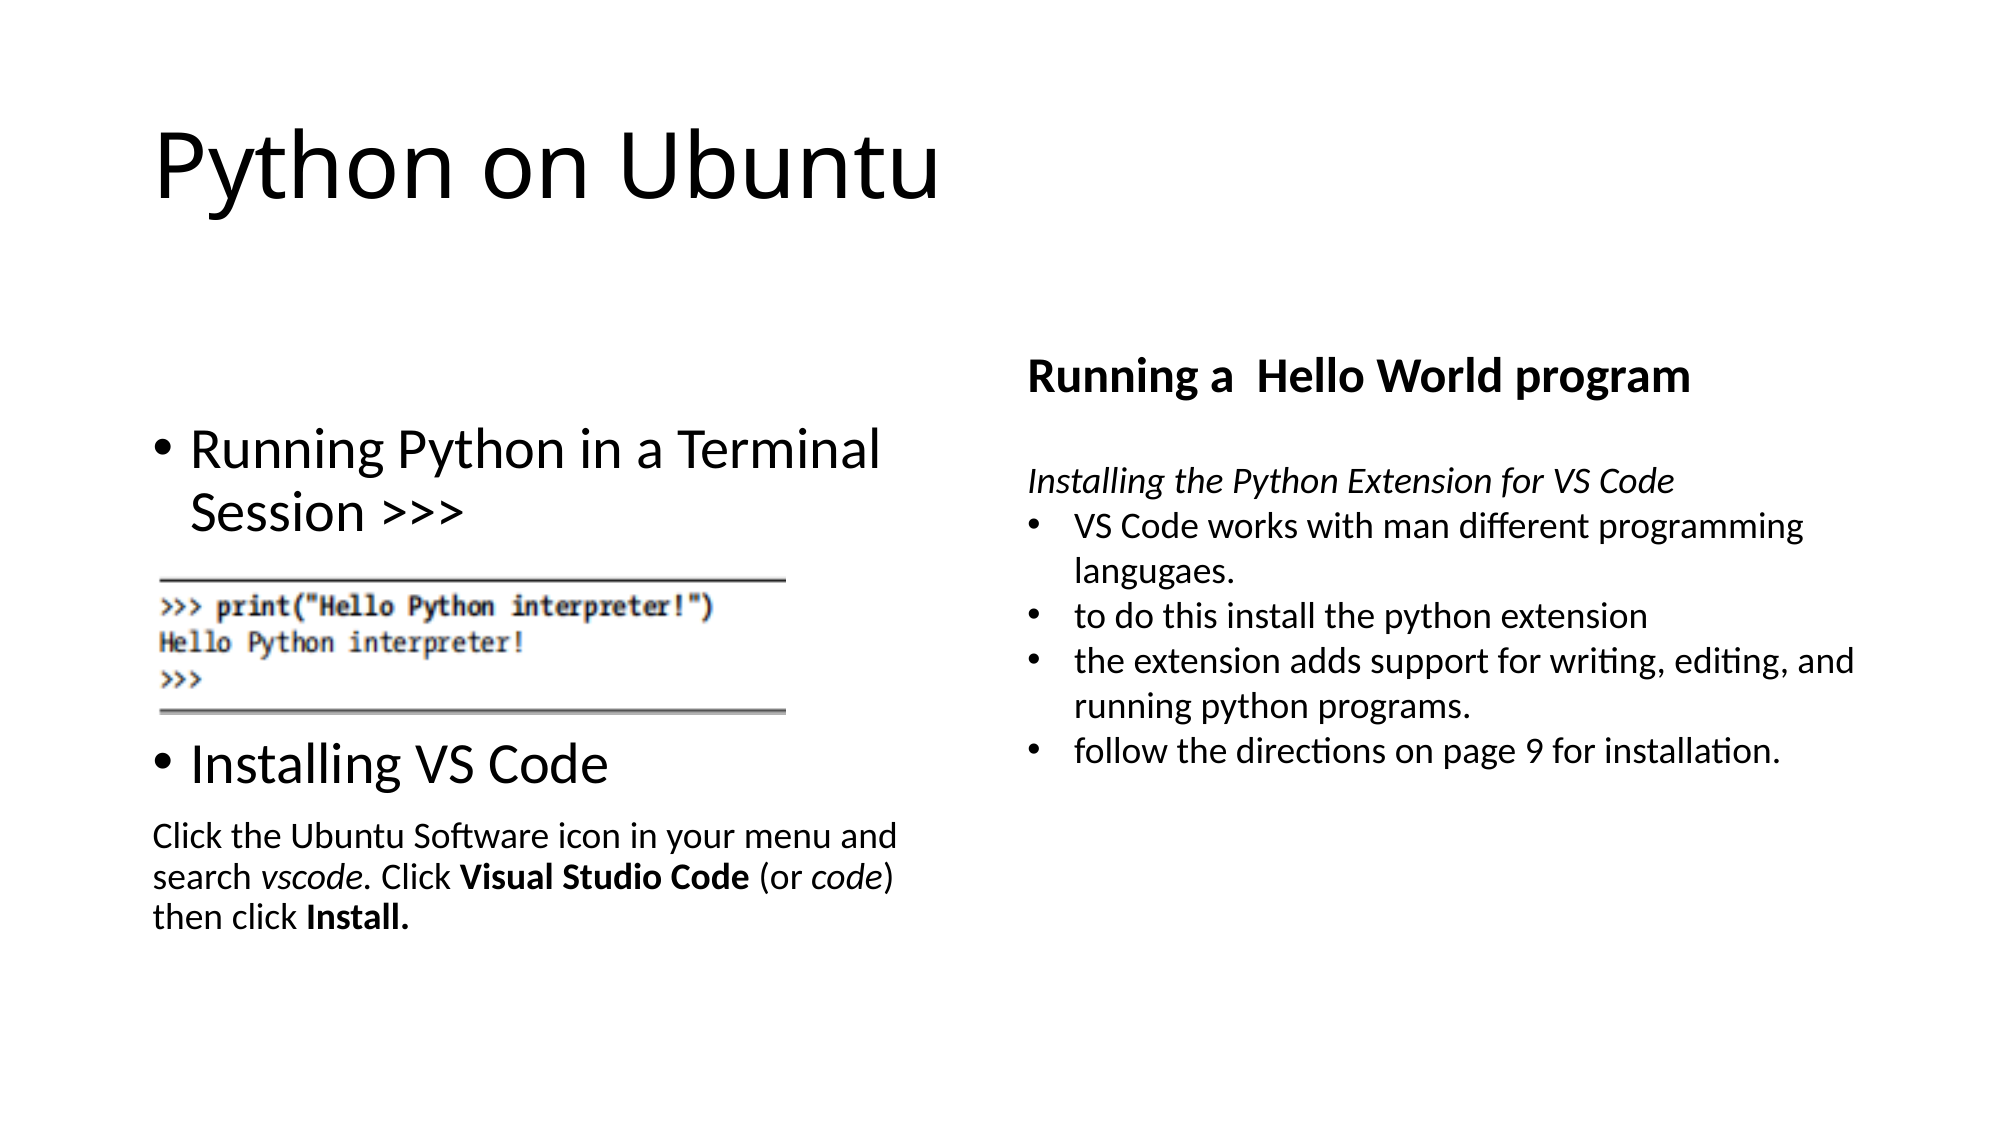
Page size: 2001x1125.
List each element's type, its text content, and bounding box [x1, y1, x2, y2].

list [145, 562, 786, 715]
list Running a Hello World program [1012, 275, 1863, 411]
text_box Installing the Python Extension for VS Code VS Code works with man different programming langugaes. to do this install the python extension the extension adds support for writing, editing, and running python programs. follow the directions on page 9 for installation. [1012, 448, 1985, 845]
list Running Python in a Terminal Session >>> Installing VS Code Click the Ubuntu Software icon in your menu and search vscode. Click Visual Studio Code (or code) then click Install. [137, 410, 984, 1016]
title Python on Ubuntu [137, 59, 1863, 278]
